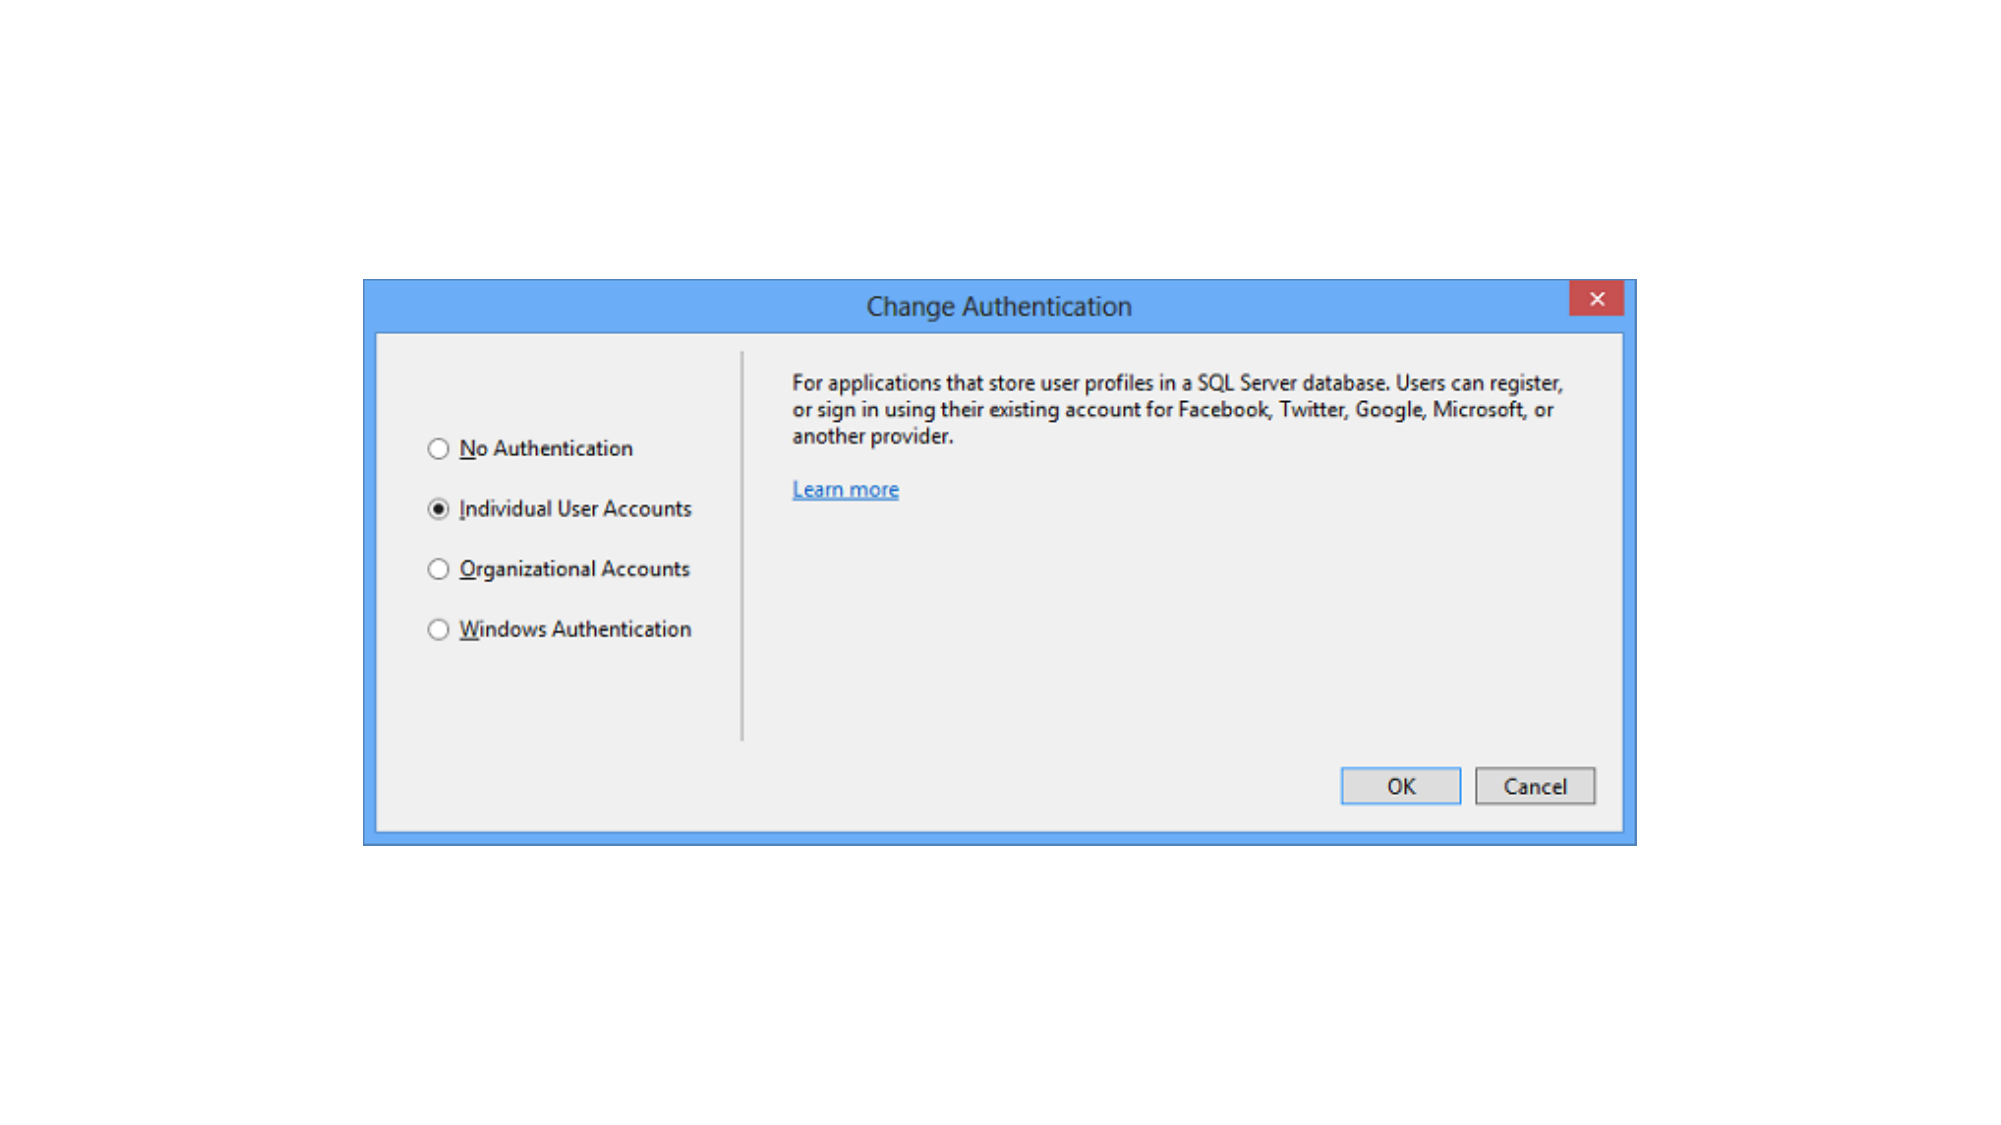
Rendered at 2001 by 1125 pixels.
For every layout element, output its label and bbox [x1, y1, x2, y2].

picture [362, 279, 1637, 846]
